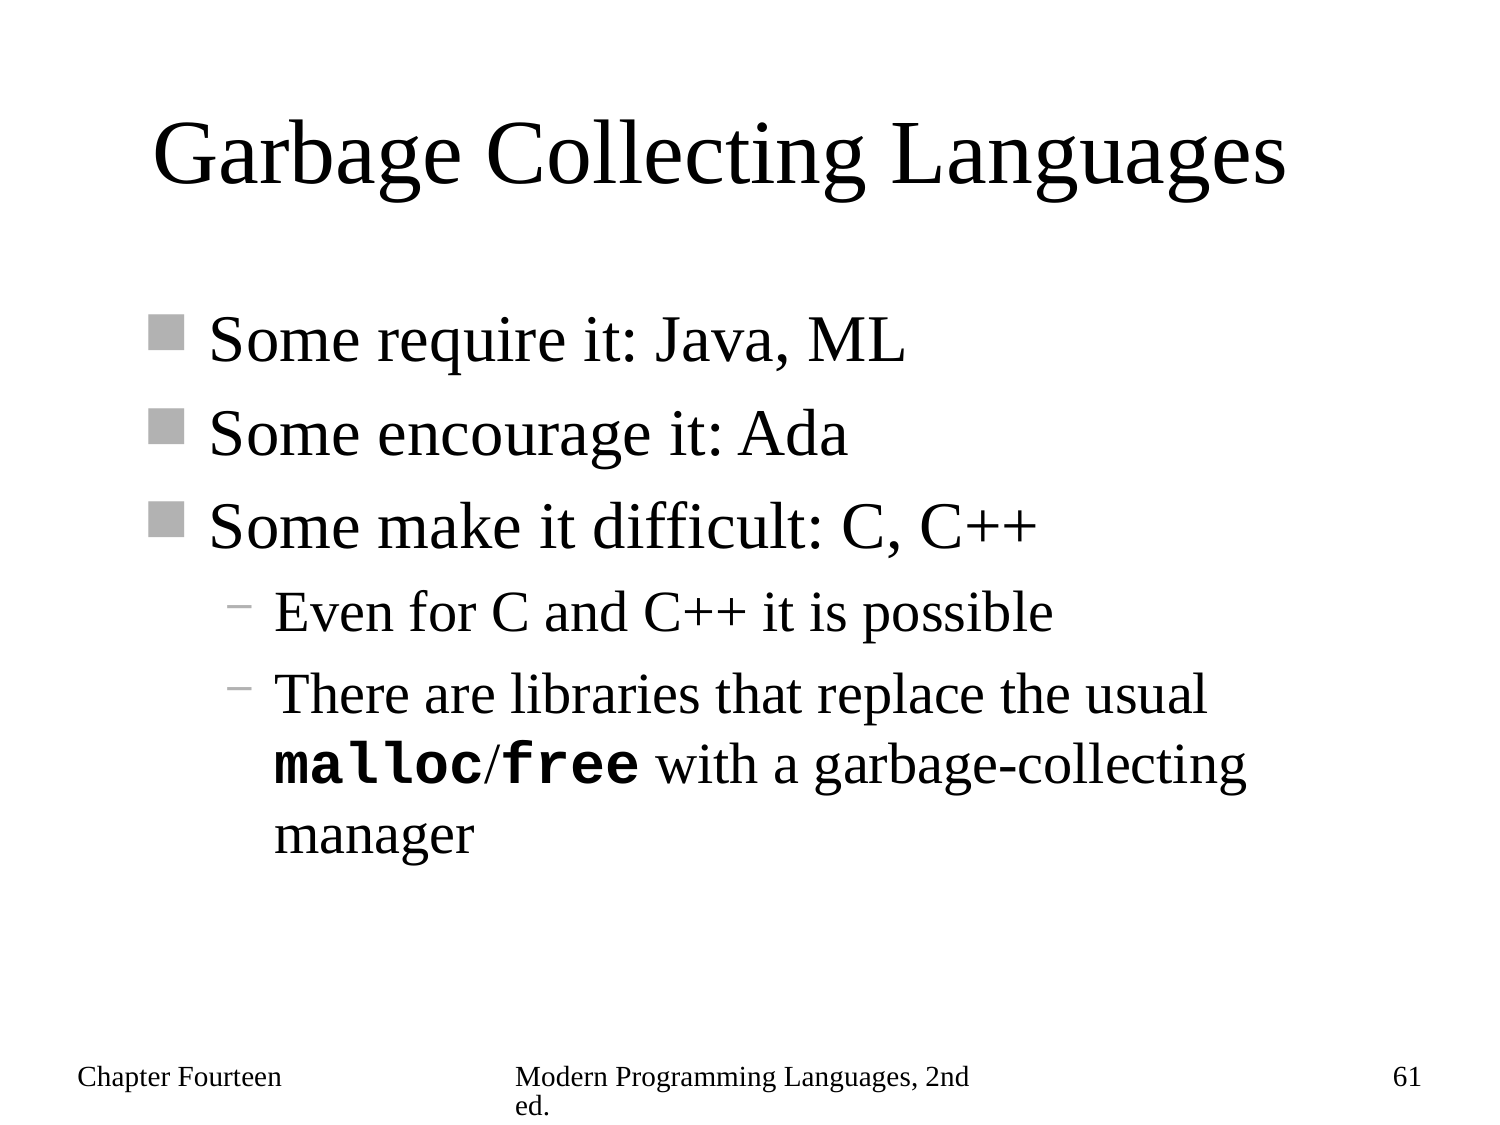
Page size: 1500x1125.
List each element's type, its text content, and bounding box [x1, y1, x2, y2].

title Garbage Collecting Languages [137, 56, 1413, 238]
slide_number 61 [1124, 1036, 1438, 1113]
footer Modern Programming Languages, 2nd ed. [499, 1036, 1001, 1113]
list Some require it: Java, ML Some encourage it: Ada Some make it difficult: C, C++ Even for C and C++ it is possible There are libraries that replace the usual malloc/free with a garbage-collecting manager [137, 287, 1413, 963]
slide_number Chapter Fourteen [62, 1036, 401, 1113]
